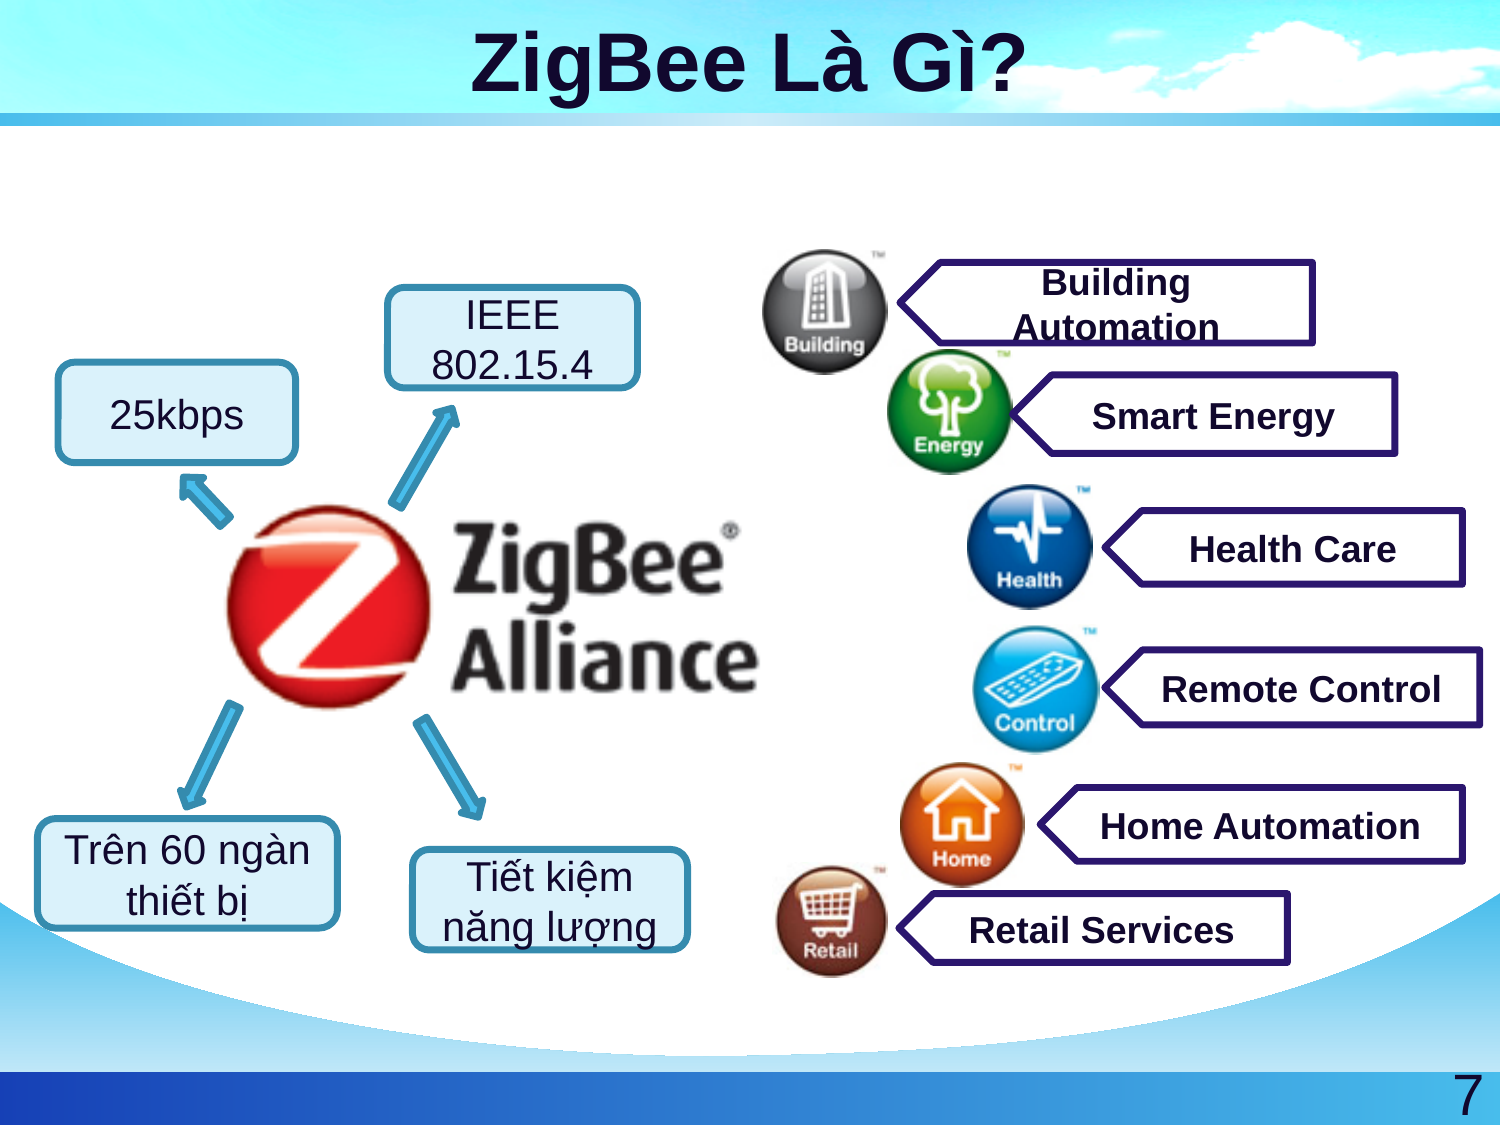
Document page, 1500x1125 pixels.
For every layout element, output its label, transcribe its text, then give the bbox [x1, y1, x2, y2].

text_box [177, 747, 226, 811]
text_box 25kbps [54, 358, 300, 467]
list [174, 473, 754, 733]
slide_number 7 [1412, 1050, 1500, 1125]
text_box [404, 404, 460, 472]
title ZigBee Là Gì? [0, 0, 1500, 118]
text_box Tiết kiệm năng lượng [408, 845, 692, 954]
text_box [425, 747, 487, 821]
text_box Trên 60 ngàn thiết bị [33, 815, 341, 932]
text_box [762, 249, 1481, 978]
text_box IEEE 802.15.4 [383, 283, 641, 392]
